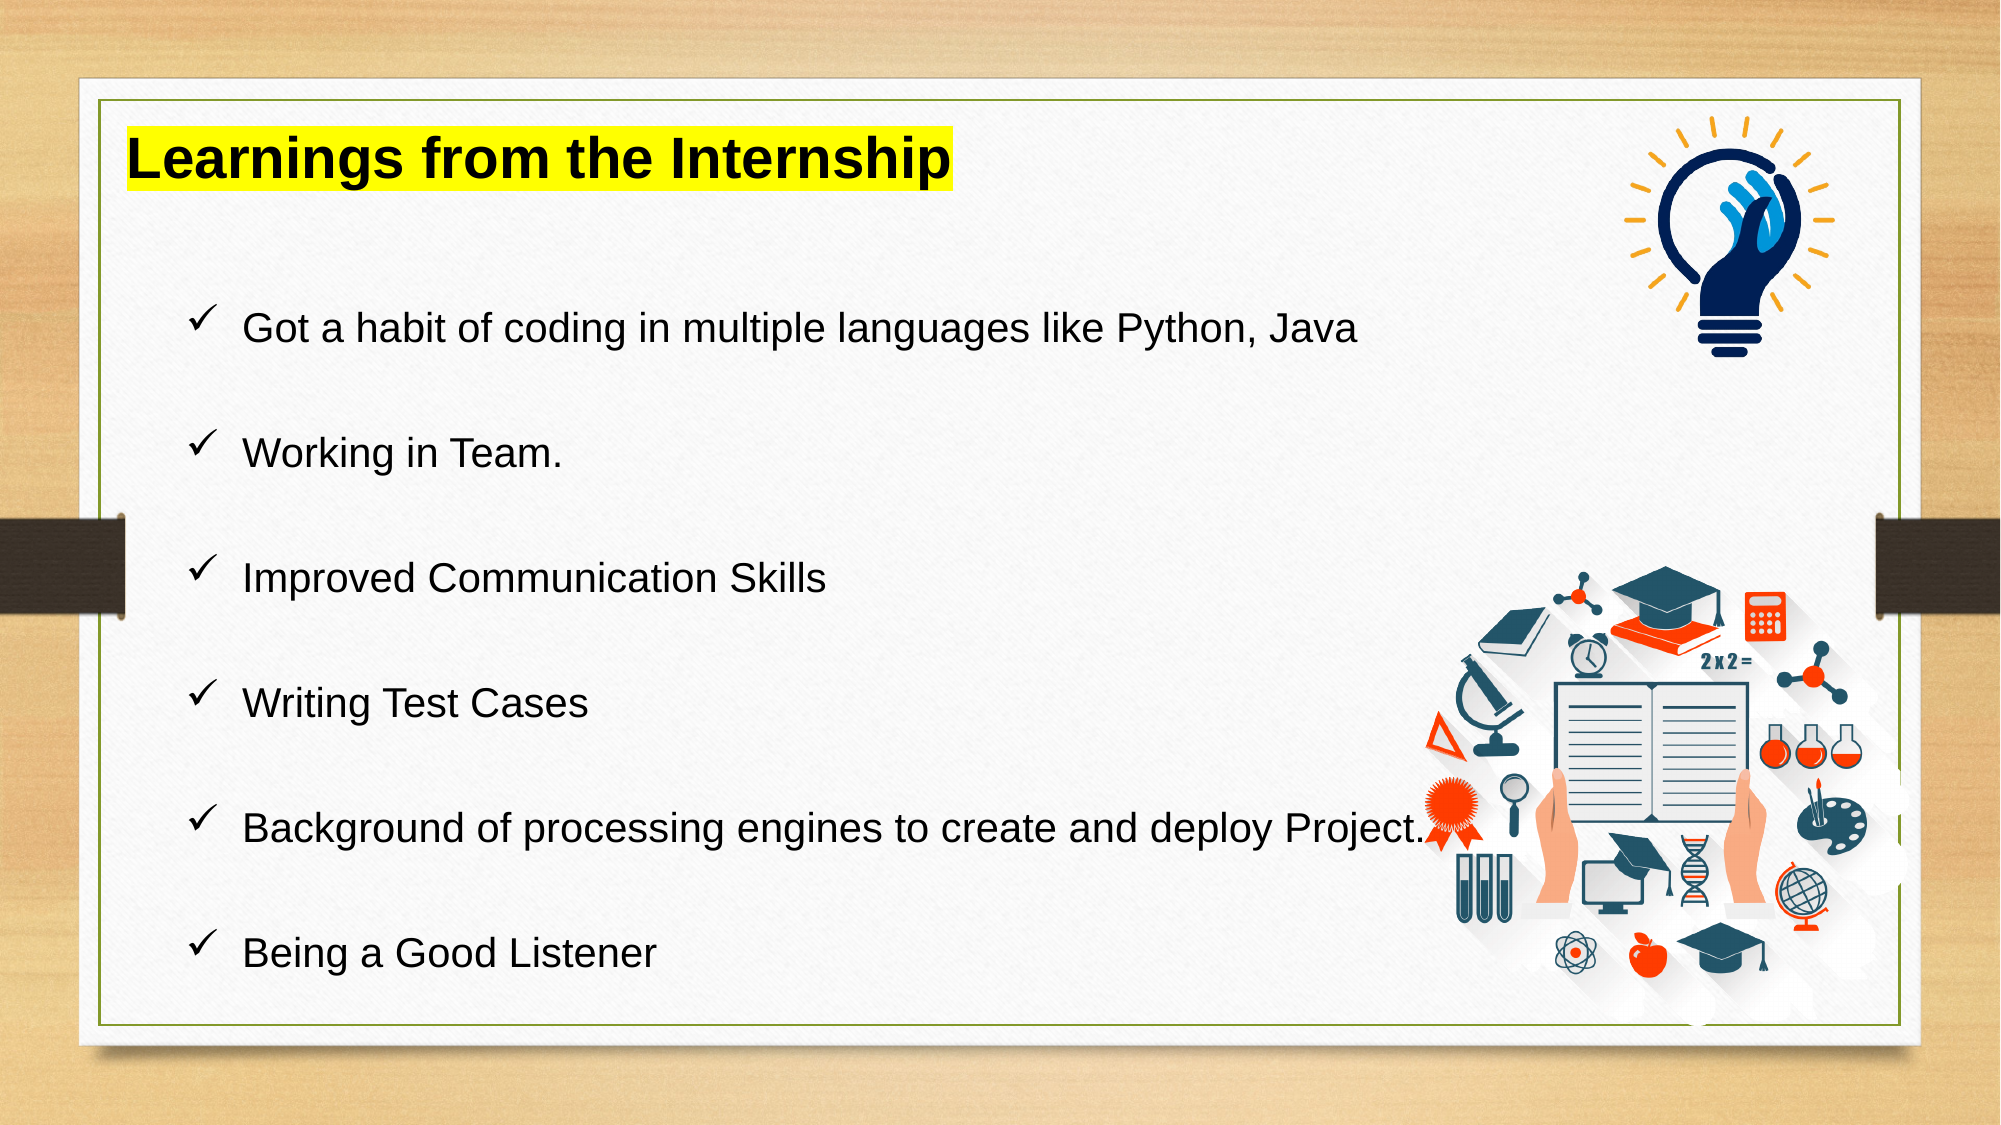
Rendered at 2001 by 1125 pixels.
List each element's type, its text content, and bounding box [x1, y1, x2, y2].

picture [0, 0, 2001, 1125]
text_box Got a habit of coding in multiple languages like Python, Java Working in Team. Improved Communication Skills Writing Test Cases Background of processing engines to create and deploy Project. Being a Good Listener [170, 218, 1442, 1125]
text_box Learnings from the Internship [112, 113, 968, 198]
